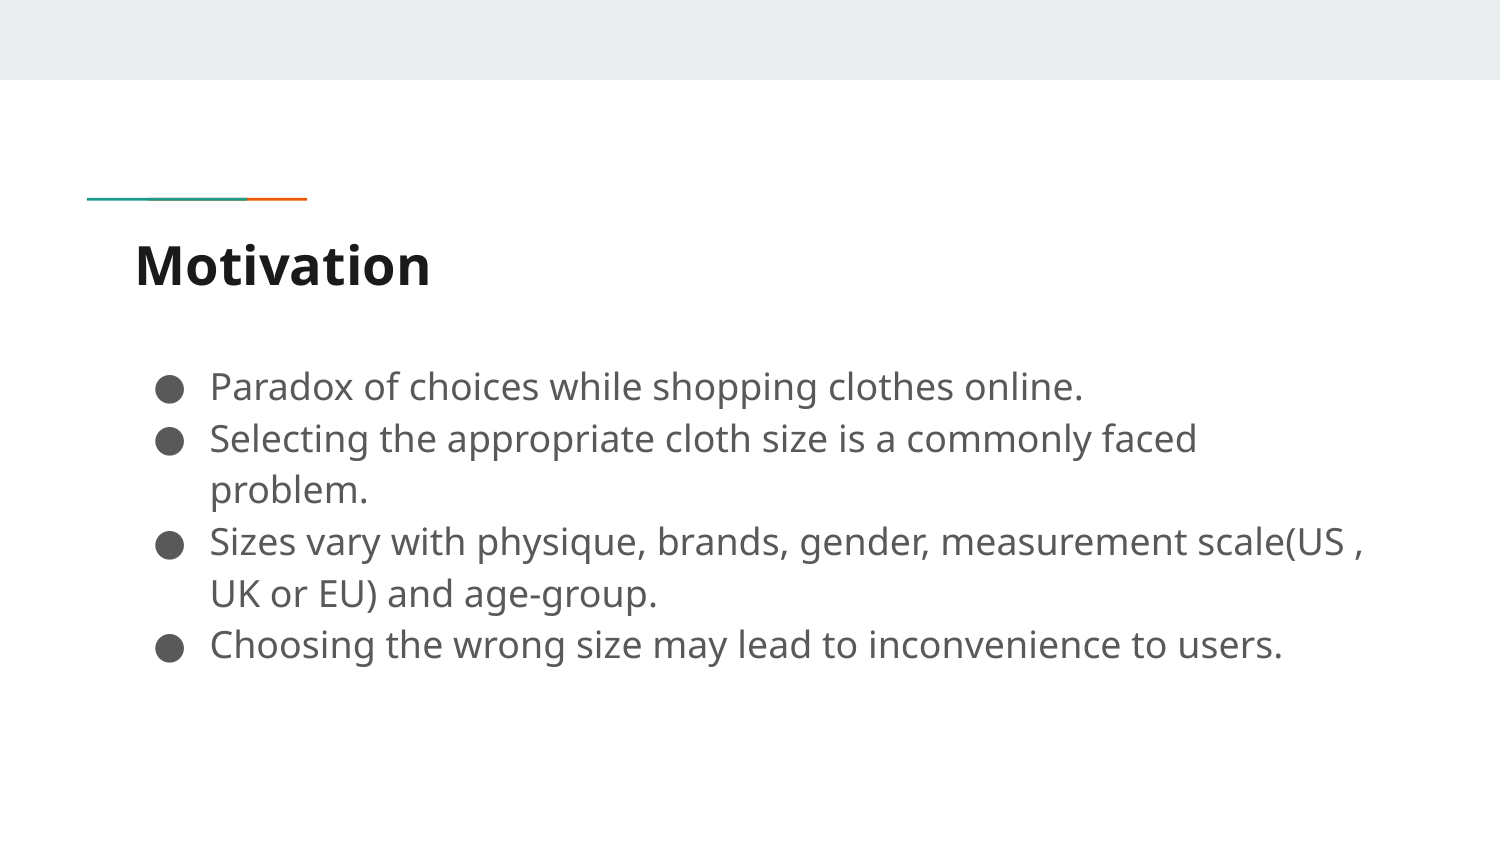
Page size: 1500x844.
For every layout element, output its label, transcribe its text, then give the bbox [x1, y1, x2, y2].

title Motivation [119, 216, 1381, 305]
list Paradox of choices while shopping clothes online. Selecting the appropriate cloth size is a commonly faced problem. Sizes vary with physique, brands, gender, measurement scale(US , UK or EU) and age-group. Choosing the wrong size may lead to inconvenience to users. [119, 341, 1381, 712]
